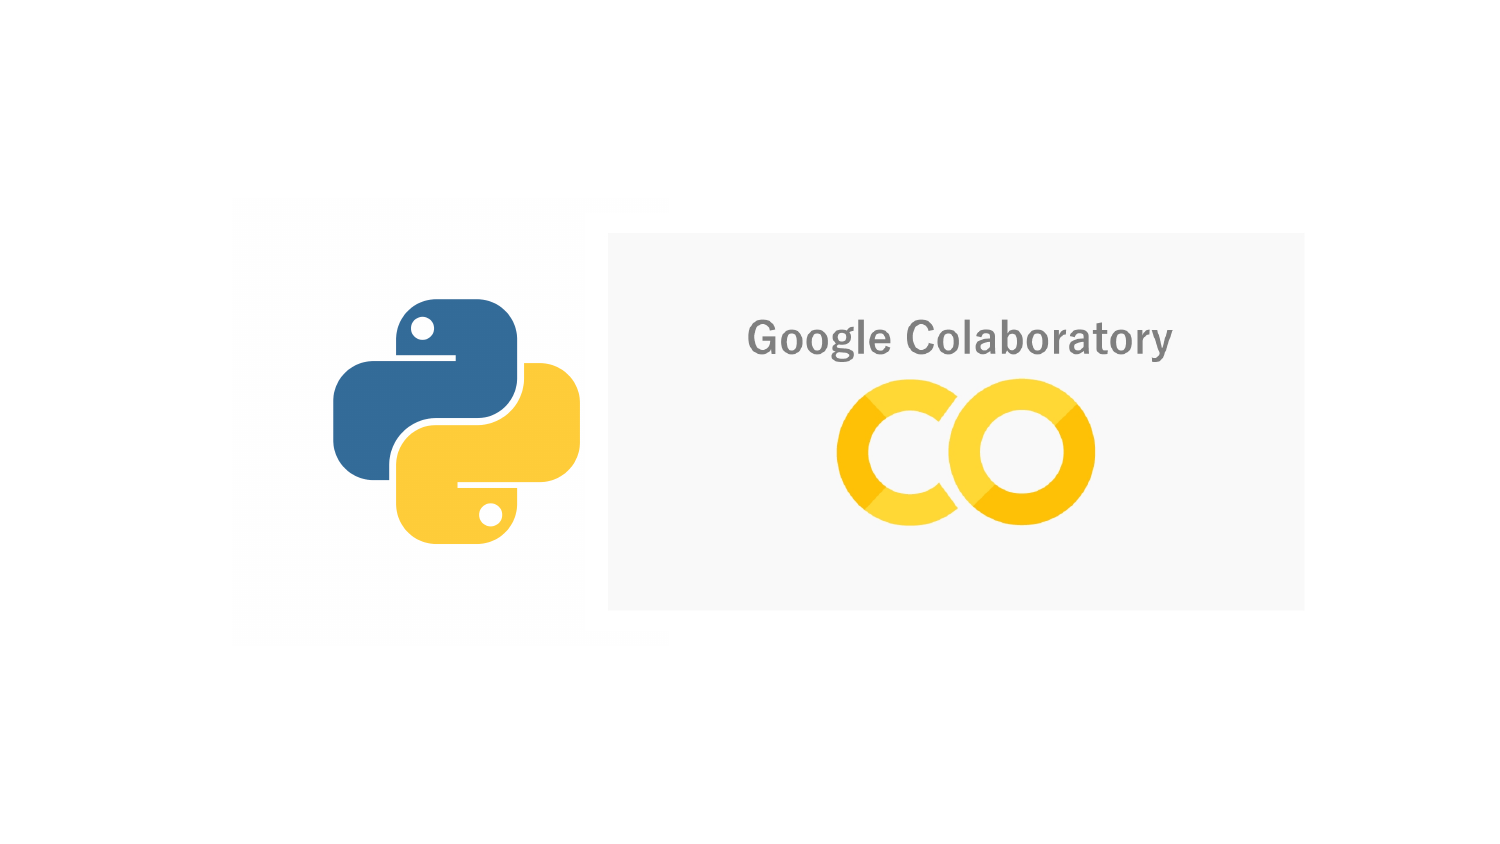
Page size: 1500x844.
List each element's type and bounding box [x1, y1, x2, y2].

picture [220, 197, 1328, 646]
